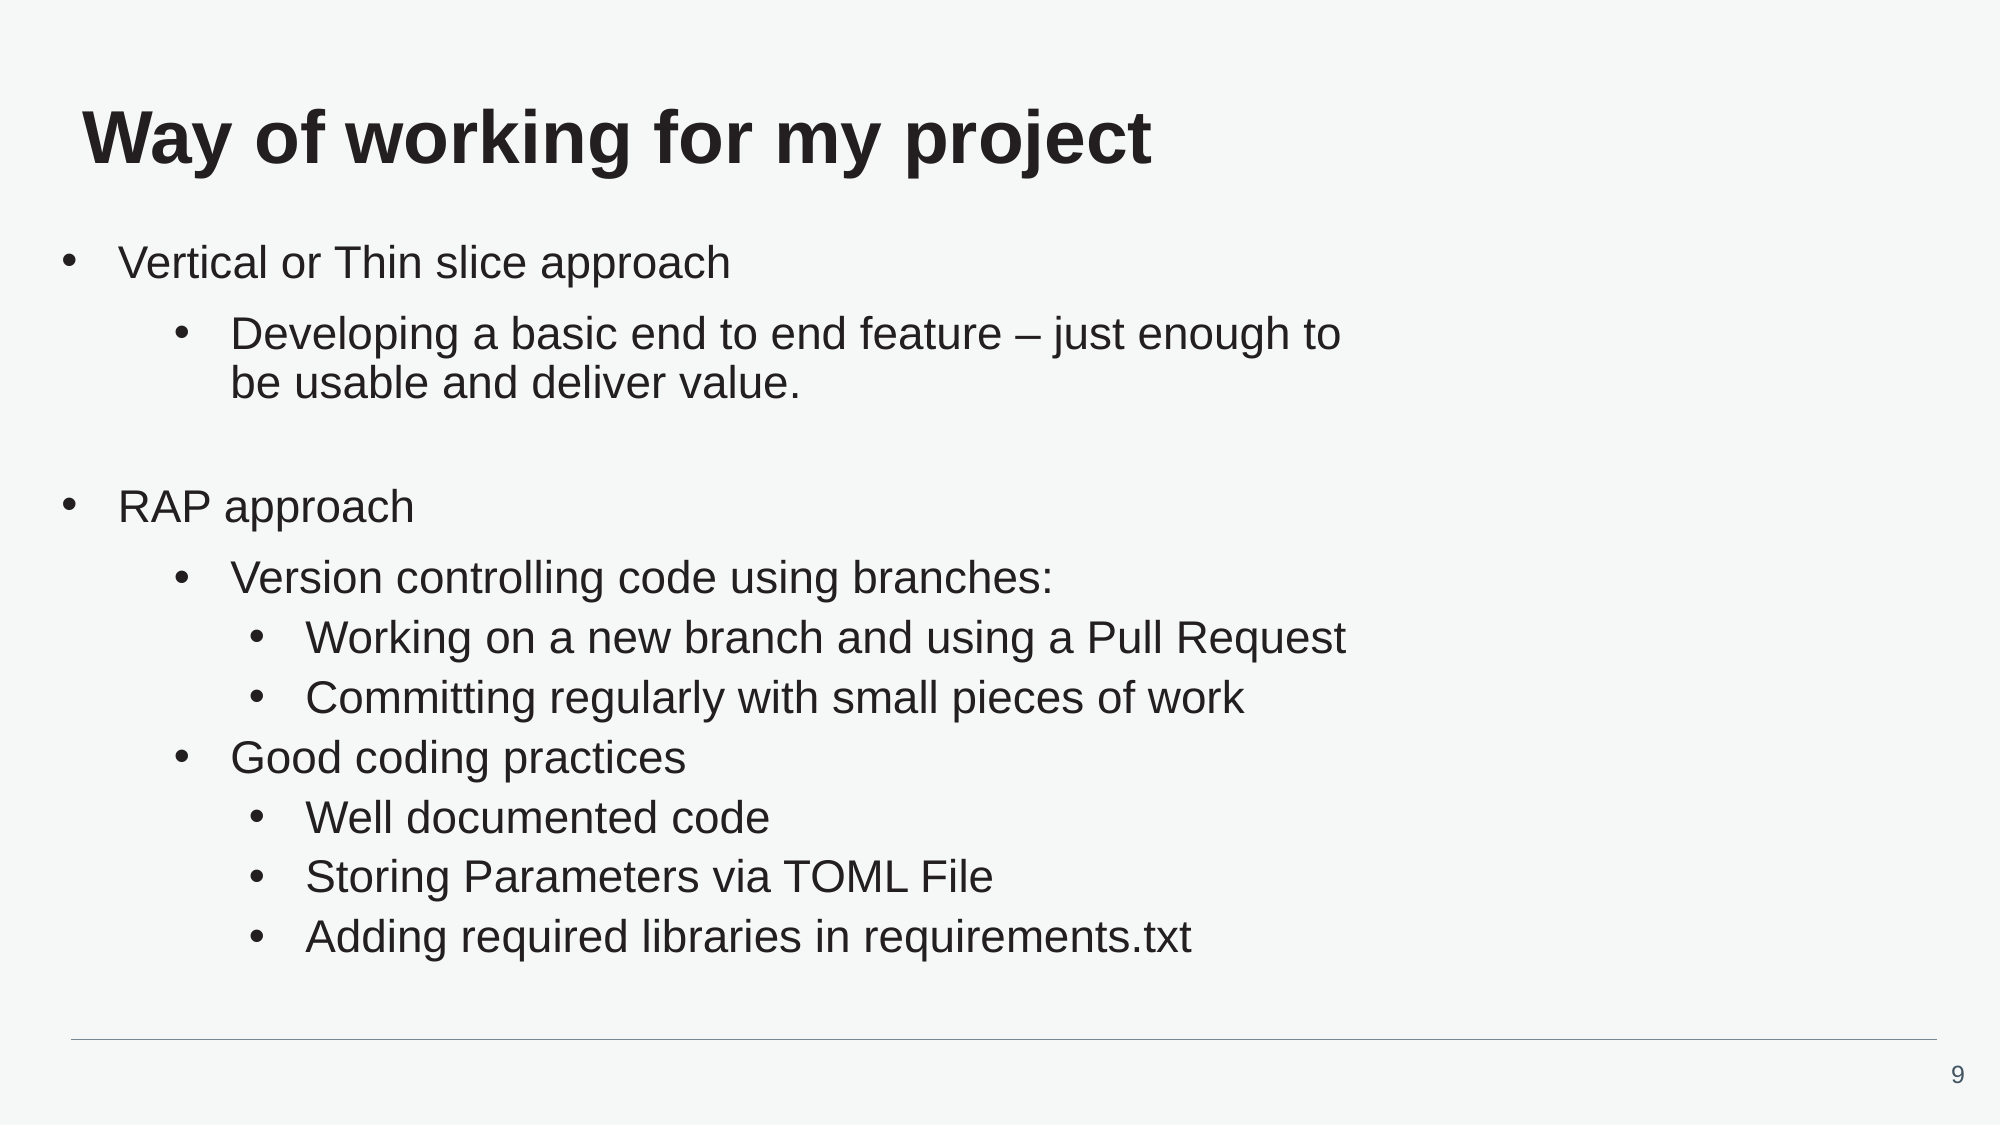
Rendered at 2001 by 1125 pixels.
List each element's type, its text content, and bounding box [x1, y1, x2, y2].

title Way of working for my project [61, 68, 1933, 210]
list Vertical or Thin slice approach Developing a basic end to end feature – just enough to be usable and deliver value. RAP approach Version controlling code using branches: Working on a new branch and using a Pull Request Committing regularly with small pieces of work Good coding practices Well documented code Storing Parameters via TOML File Adding required libraries in requirements.txt [61, 232, 1386, 1017]
